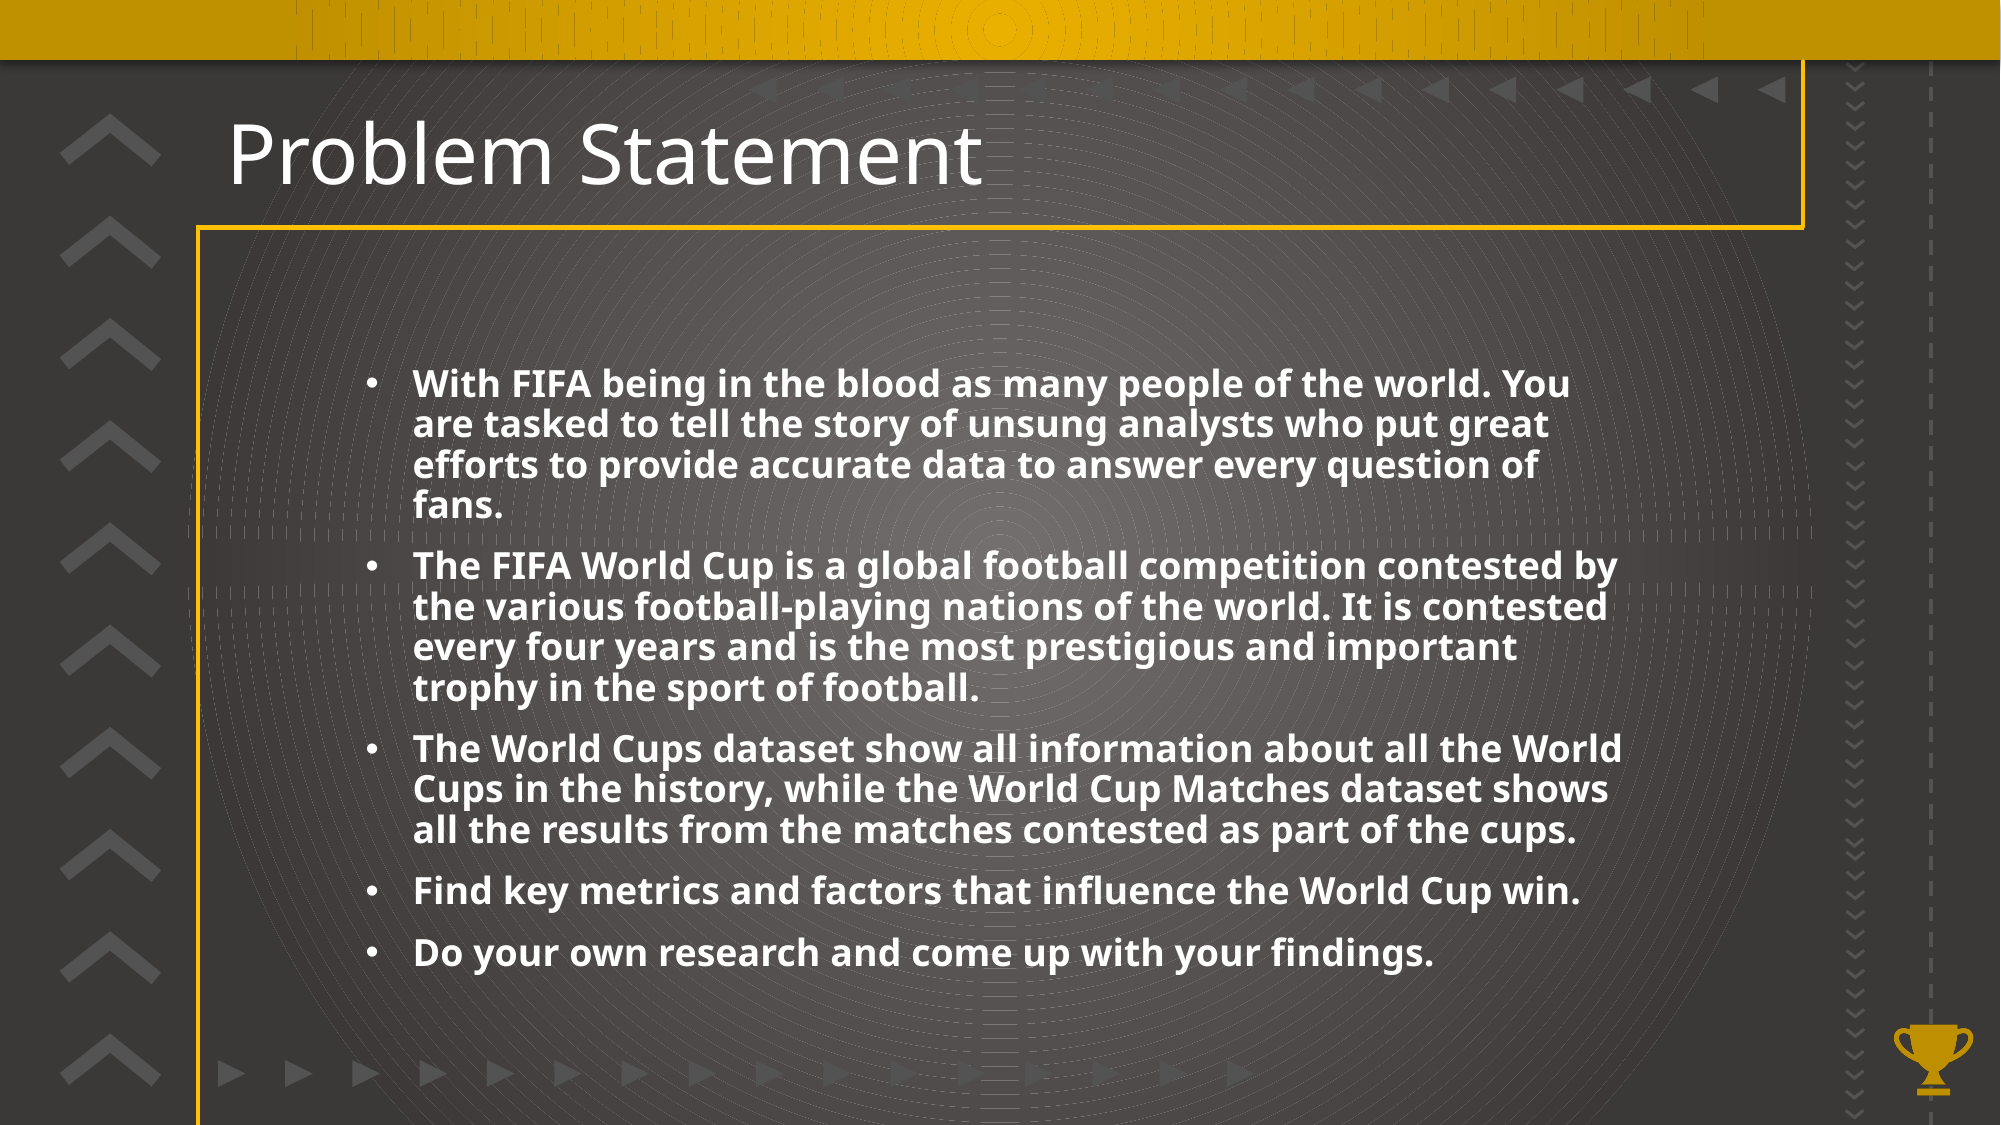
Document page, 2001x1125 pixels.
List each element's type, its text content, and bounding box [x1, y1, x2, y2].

picture [1889, 1015, 1978, 1105]
list With FIFA being in the blood as many people of the world. You are tasked to tell the story of unsung analysts who put great efforts to provide accurate data to answer every question of fans. The FIFA World Cup is a global football competition contested by the various football-playing nations of the world. It is contested every four years and is the most prestigious and important trophy in the sport of football. The World Cups dataset show all information about all the World Cups in the history, while the World Cup Matches dataset shows all the results from the matches contested as part of the cups. Find key metrics and factors that influence the World Cup win. Do your own research and come up with your findings. [350, 473, 1648, 866]
title Problem Statement [195, 58, 1803, 256]
